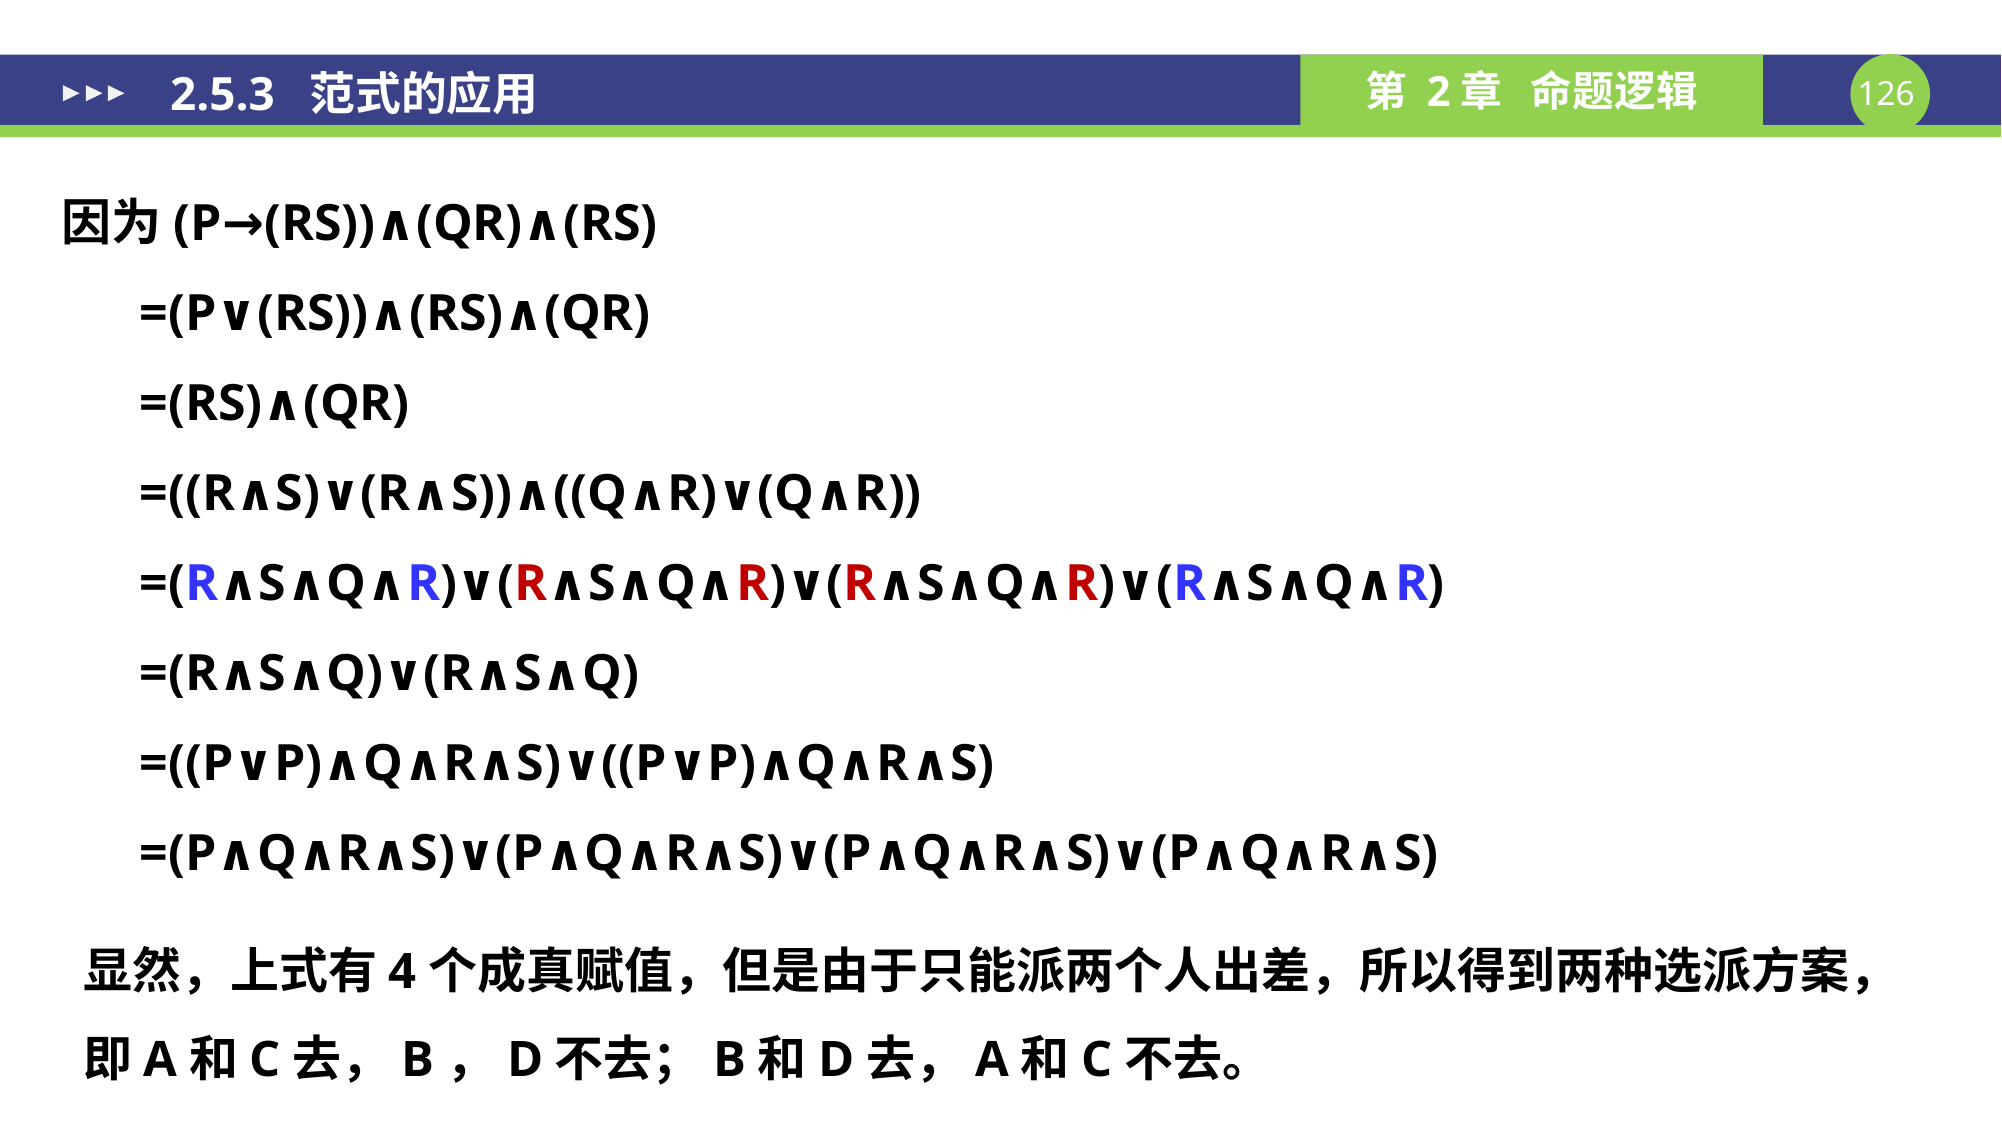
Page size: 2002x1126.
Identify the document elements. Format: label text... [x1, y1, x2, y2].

text_box 2.5.3 范式的应用 [150, 16, 1473, 168]
text_box 显然，上式有4个成真赋值，但是由于只能派两个人出差，所以得到两种选派方案，即A和C去，B，D不去；B和D去，A和C不去。 [63, 900, 1904, 1098]
